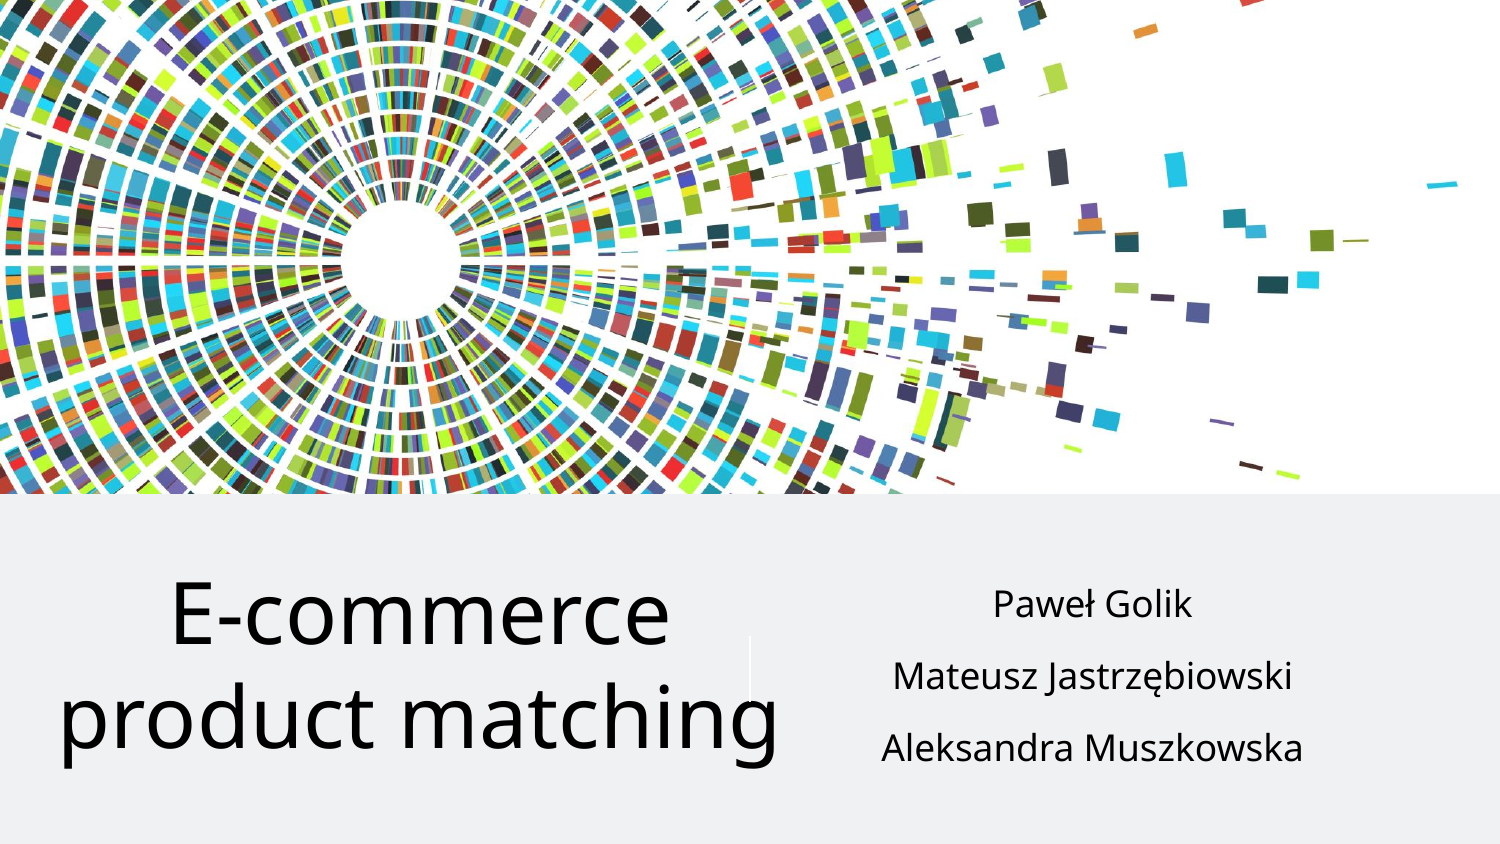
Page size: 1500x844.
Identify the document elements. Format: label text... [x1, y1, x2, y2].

text_box [0, 501, 1500, 844]
title E-commerce product matching [45, 510, 795, 814]
subtitle Paweł Golik Mateusz Jastrzębiowski Aleksandra Muszkowska [818, 562, 1367, 775]
picture [0, 0, 1500, 495]
